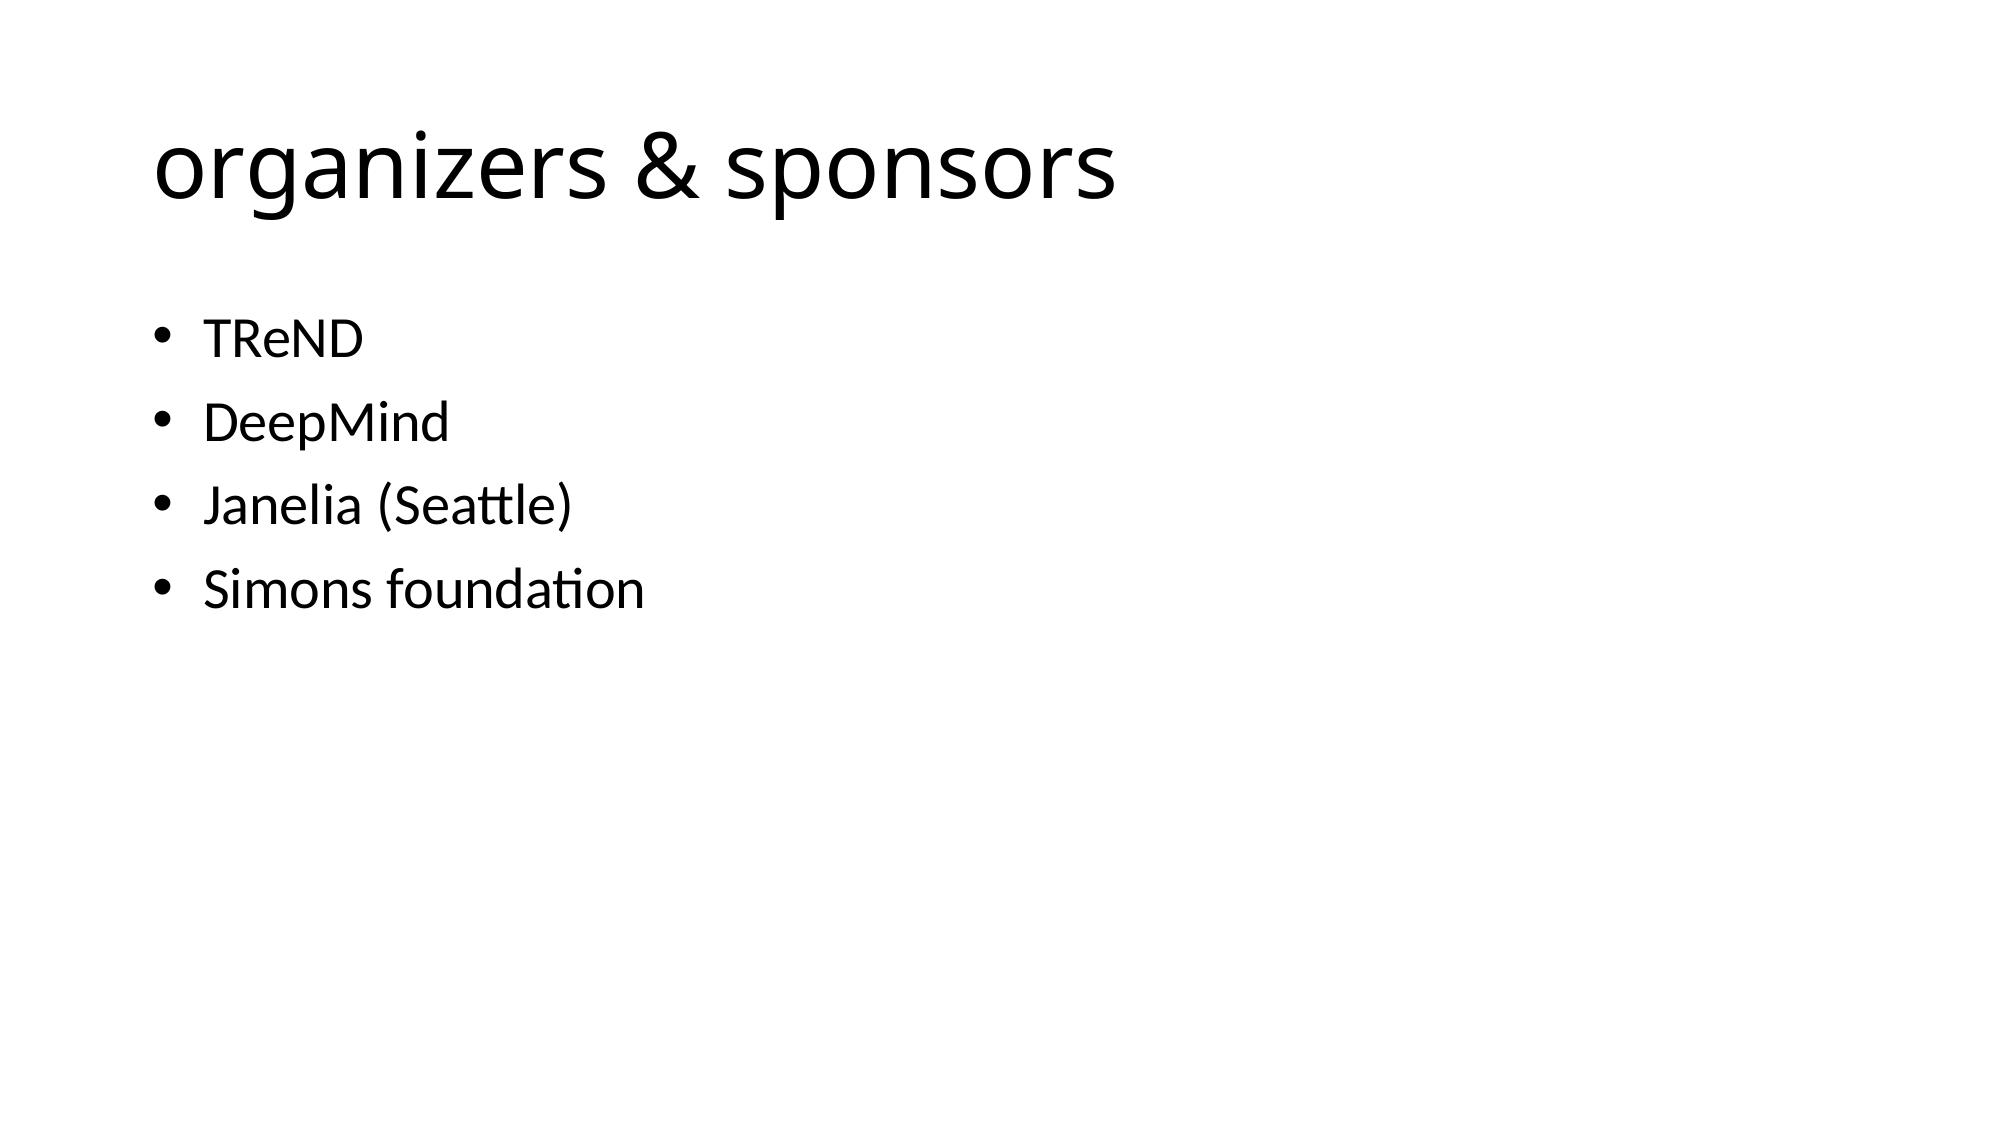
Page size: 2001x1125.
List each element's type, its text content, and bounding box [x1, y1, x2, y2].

list TReND DeepMind Janelia (Seattle) Simons foundation [137, 299, 1863, 1014]
title organizers & sponsors [137, 59, 1863, 278]
